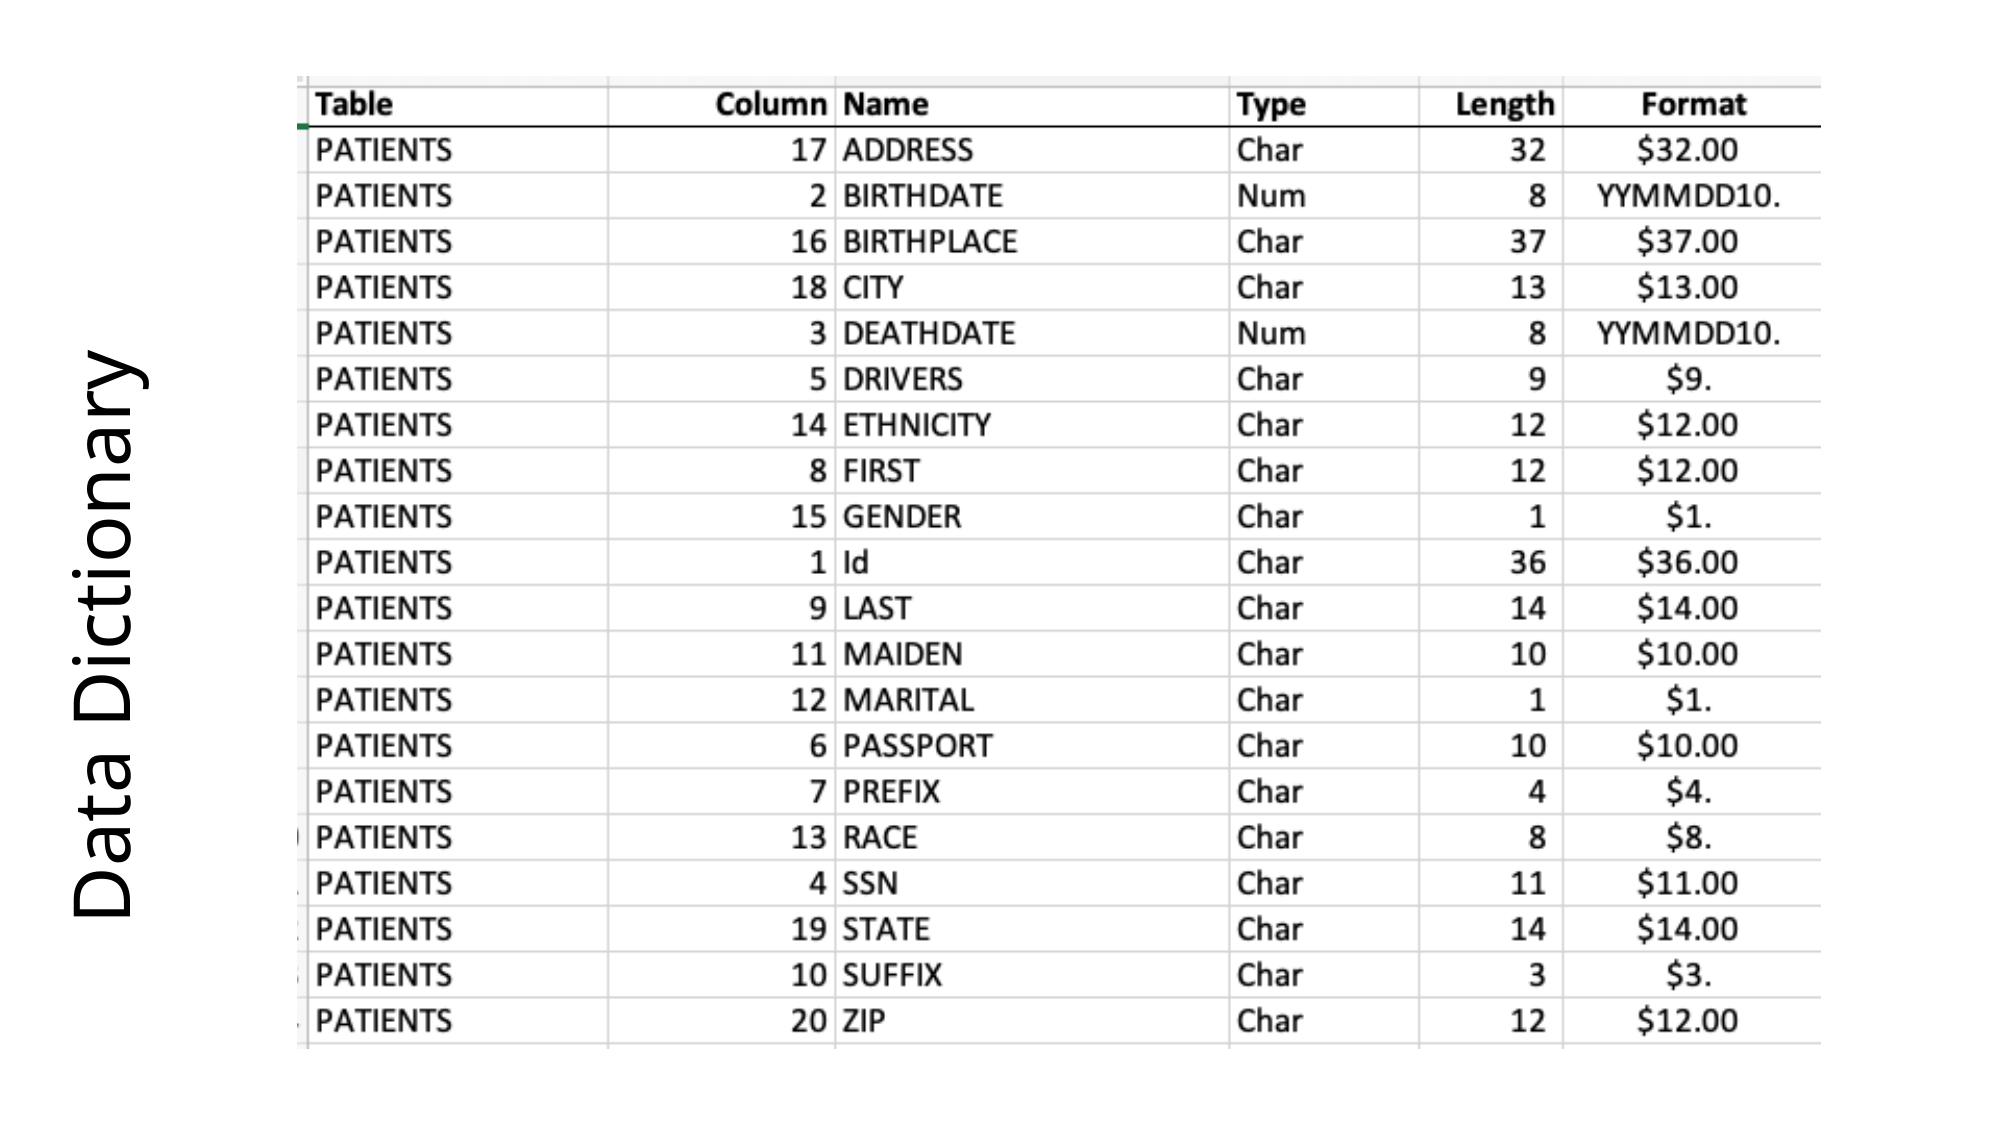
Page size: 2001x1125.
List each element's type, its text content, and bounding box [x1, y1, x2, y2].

picture [297, 76, 1821, 1049]
title Data Dictionary [45, 111, 158, 940]
